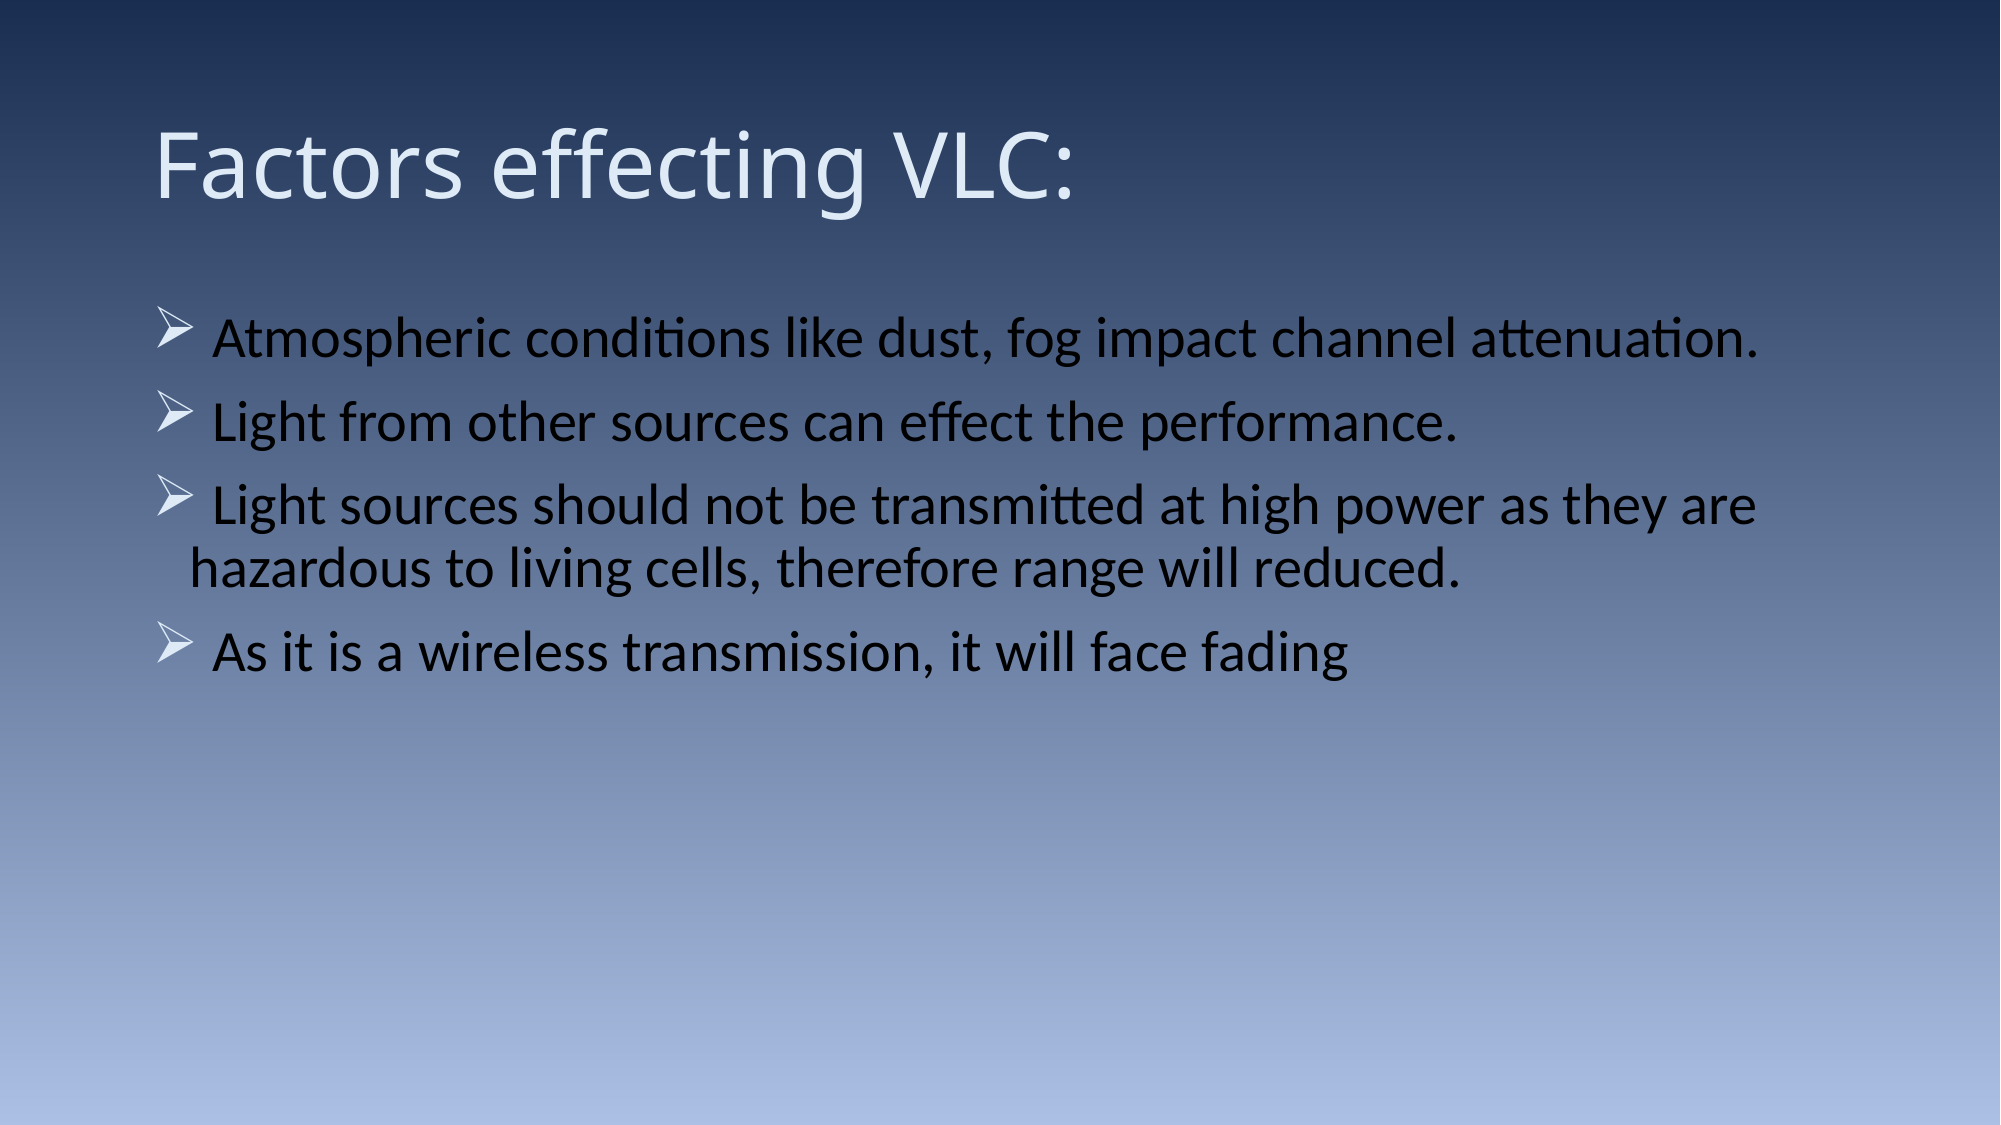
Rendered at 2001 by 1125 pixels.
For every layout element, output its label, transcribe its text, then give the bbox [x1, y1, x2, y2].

title Factors effecting VLC: [137, 59, 1863, 278]
list Atmospheric conditions like dust, fog impact channel attenuation. Light from other sources can effect the performance. Light sources should not be transmitted at high power as they are hazardous to living cells, therefore range will reduced. As it is a wireless transmission, it will face fading [137, 299, 1863, 1014]
